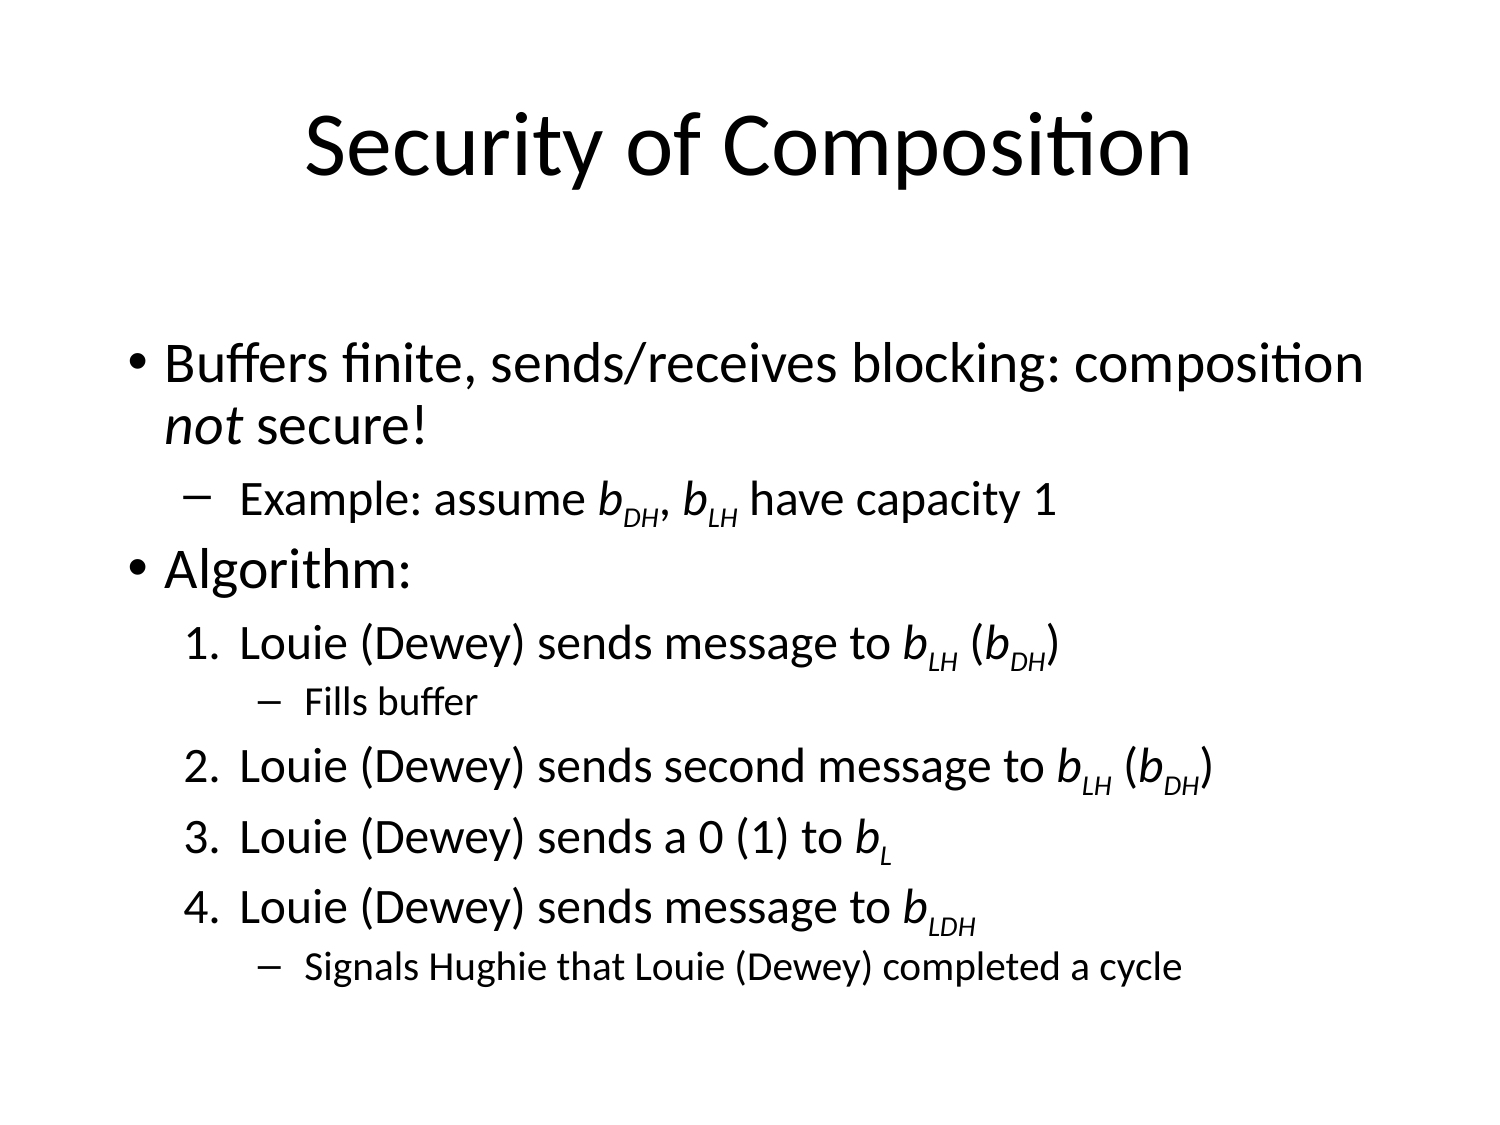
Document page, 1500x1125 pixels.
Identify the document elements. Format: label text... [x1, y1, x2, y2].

list Buffers finite, sends/receives blocking: composition not secure! Example: assume bDH, bLH have capacity 1 Algorithm: Louie (Dewey) sends message to bLH (bDH) Fills buffer Louie (Dewey) sends second message to bLH (bDH) Louie (Dewey) sends a 0 (1) to bL Louie (Dewey) sends message to bLDH Signals Hughie that Louie (Dewey) completed a cycle [112, 324, 1413, 1000]
title Security of Composition [75, 45, 1425, 233]
